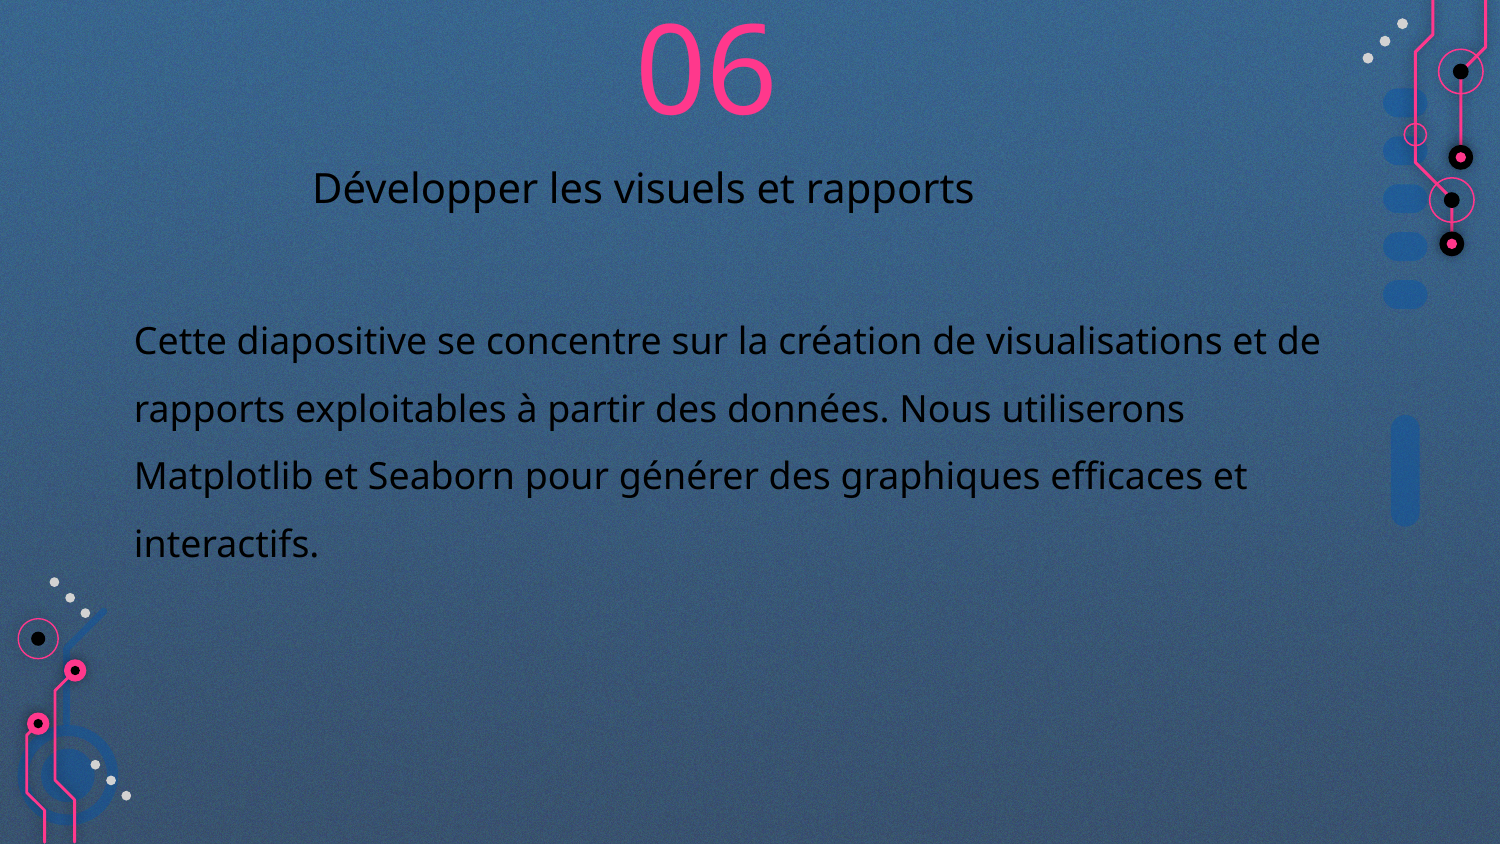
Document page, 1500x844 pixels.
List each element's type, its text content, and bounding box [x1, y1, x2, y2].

title Développer les visuels et rapports [296, 147, 1185, 242]
list Cette diapositive se concentre sur la création de visualisations et de rapports exploitables à partir des données. Nous utiliserons Matplotlib et Seaborn pour générer des graphiques efficaces et interactifs. [96, 279, 1386, 572]
text_box 06 [620, 0, 828, 148]
